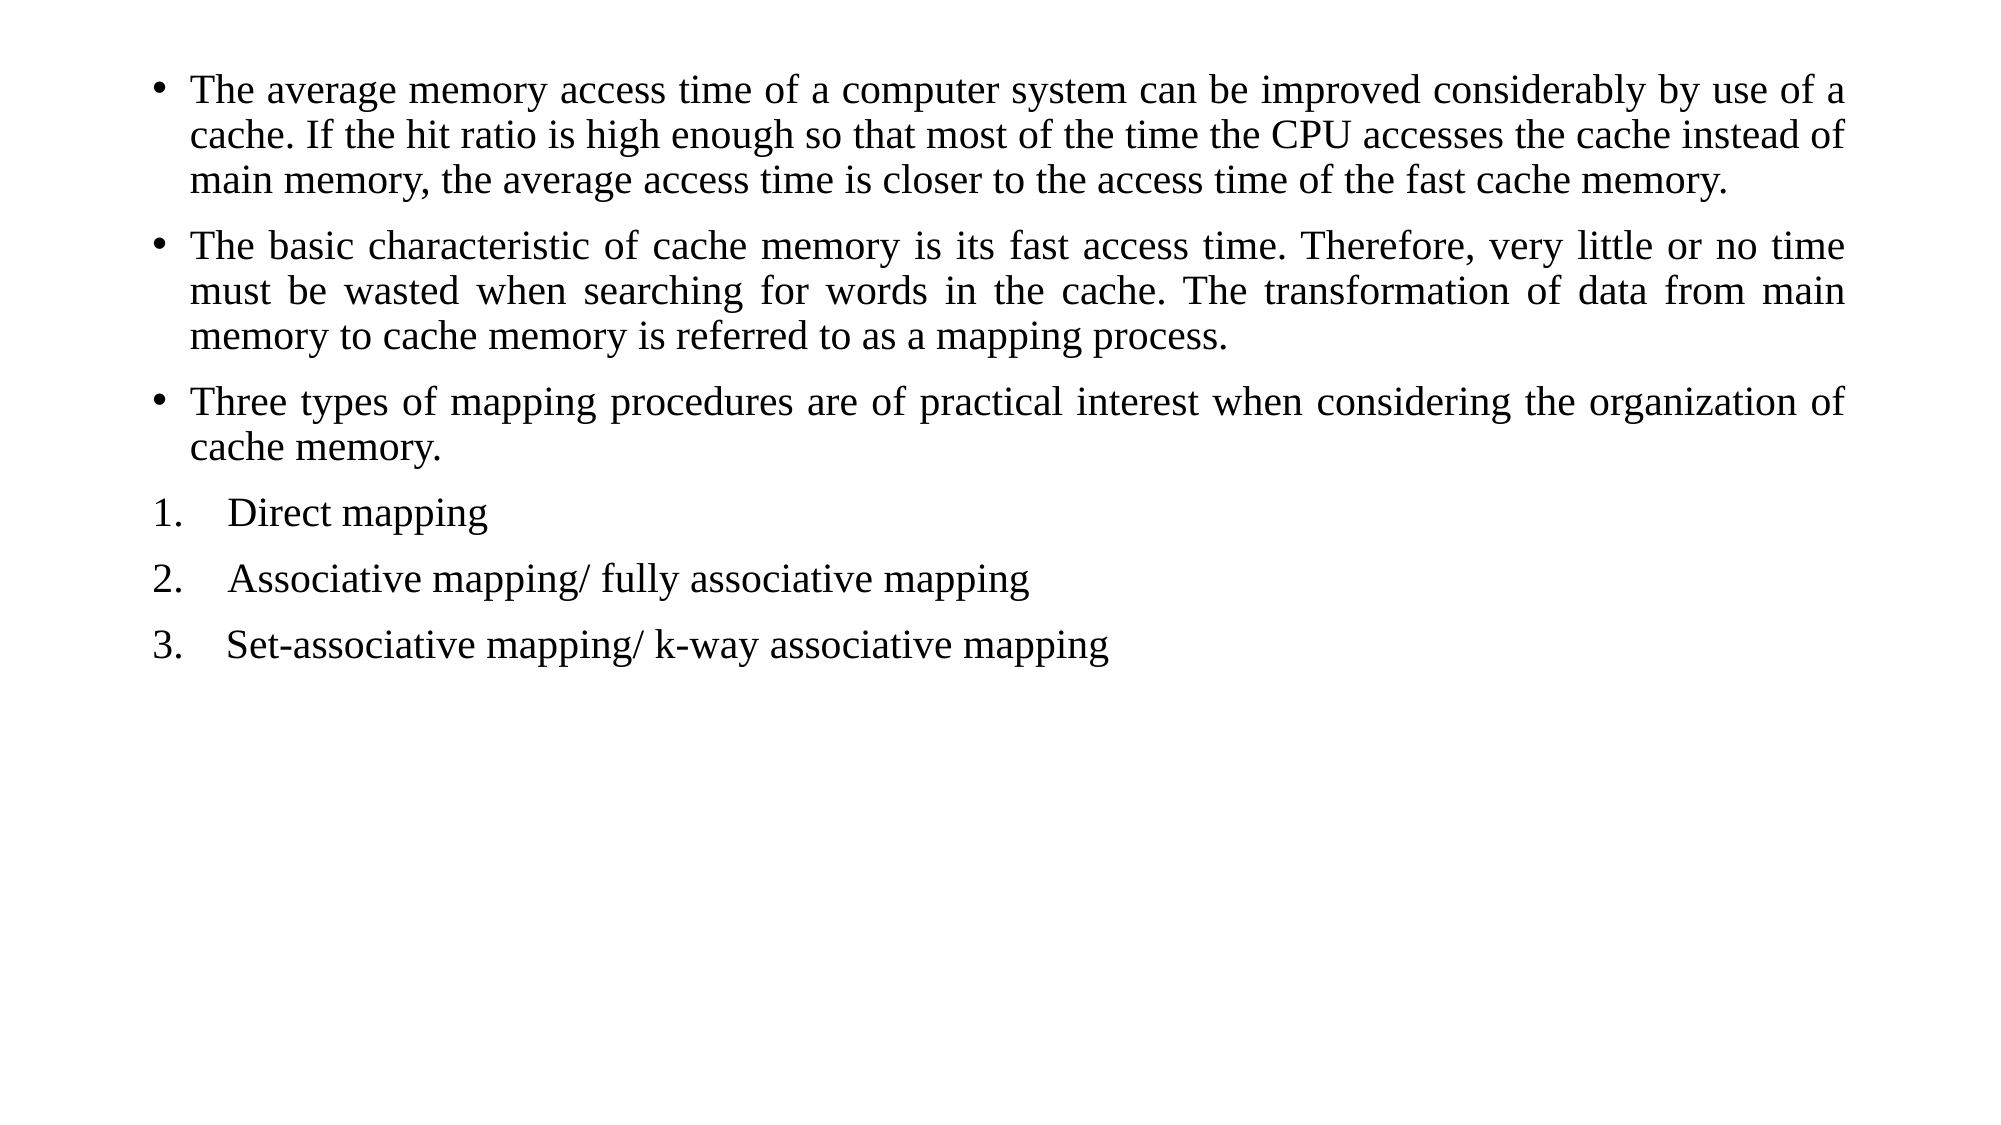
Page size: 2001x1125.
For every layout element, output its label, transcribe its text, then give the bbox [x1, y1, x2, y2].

list The average memory access time of a computer system can be improved considerably by use of a cache. If the hit ratio is high enough so that most of the time the CPU accesses the cache instead of main memory, the average access time is closer to the access time of the fast cache memory. The basic characteristic of cache memory is its fast access time. Therefore, very little or no time must be wasted when searching for words in the cache. The transformation of data from main memory to cache memory is referred to as a mapping process. Three types of mapping procedures are of practical interest when considering the organization of cache memory. Direct mapping Associative mapping/ fully associative mapping 3. Set-associative mapping/ k-way associative mapping [137, 60, 1863, 1014]
